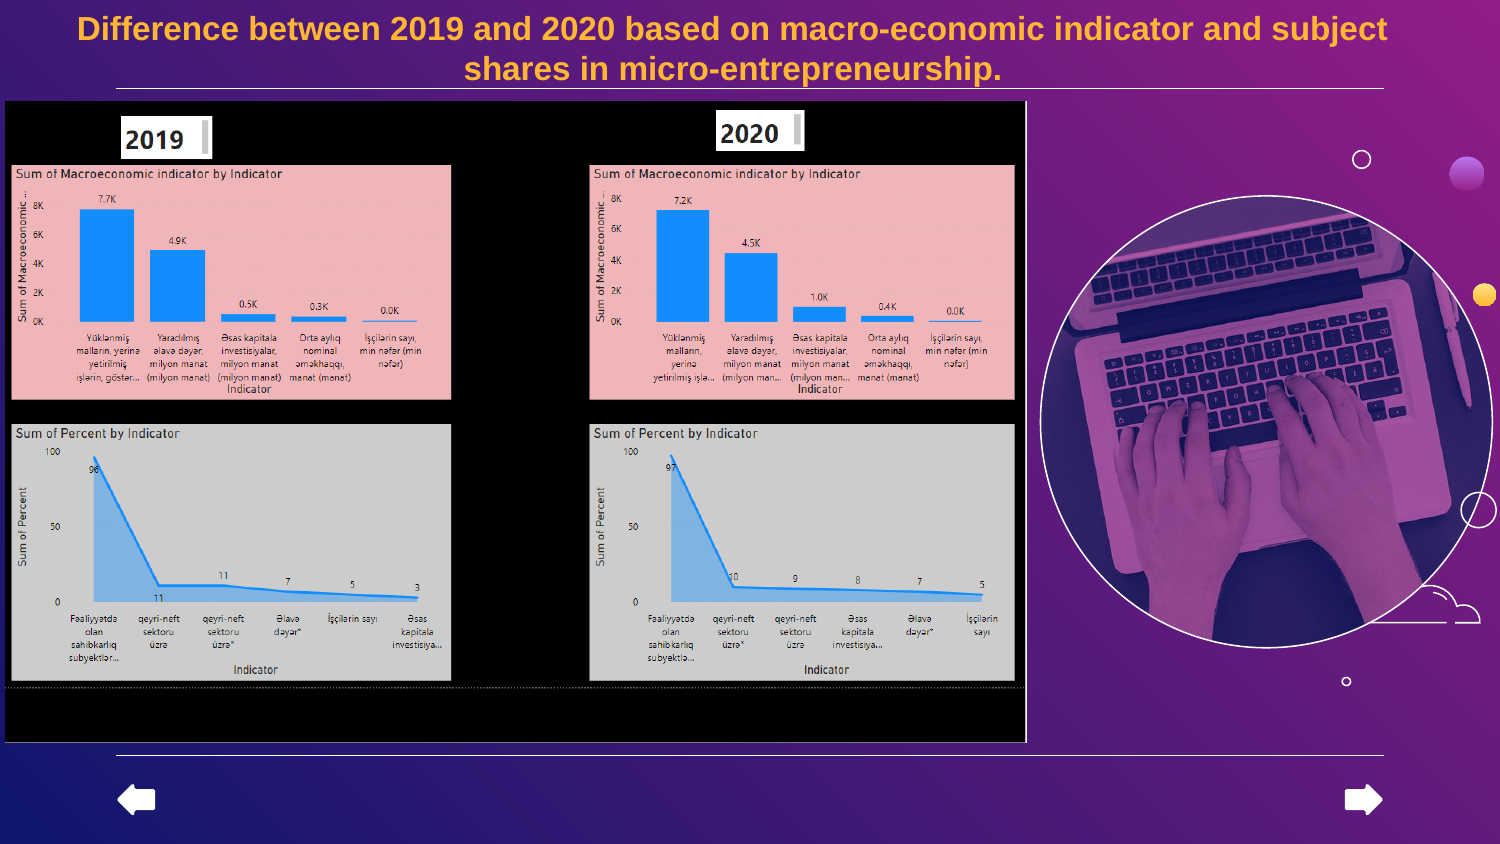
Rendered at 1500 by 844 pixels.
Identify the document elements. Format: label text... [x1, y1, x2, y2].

text_box Difference between 2019 and 2020 based on macro-economic indicator and subject shares in micro-entrepreneurship. [7, 0, 1459, 95]
text_box [1344, 784, 1383, 816]
picture [1040, 195, 1493, 648]
picture [5, 101, 1028, 743]
text_box [117, 784, 156, 816]
text_box [1449, 156, 1485, 192]
